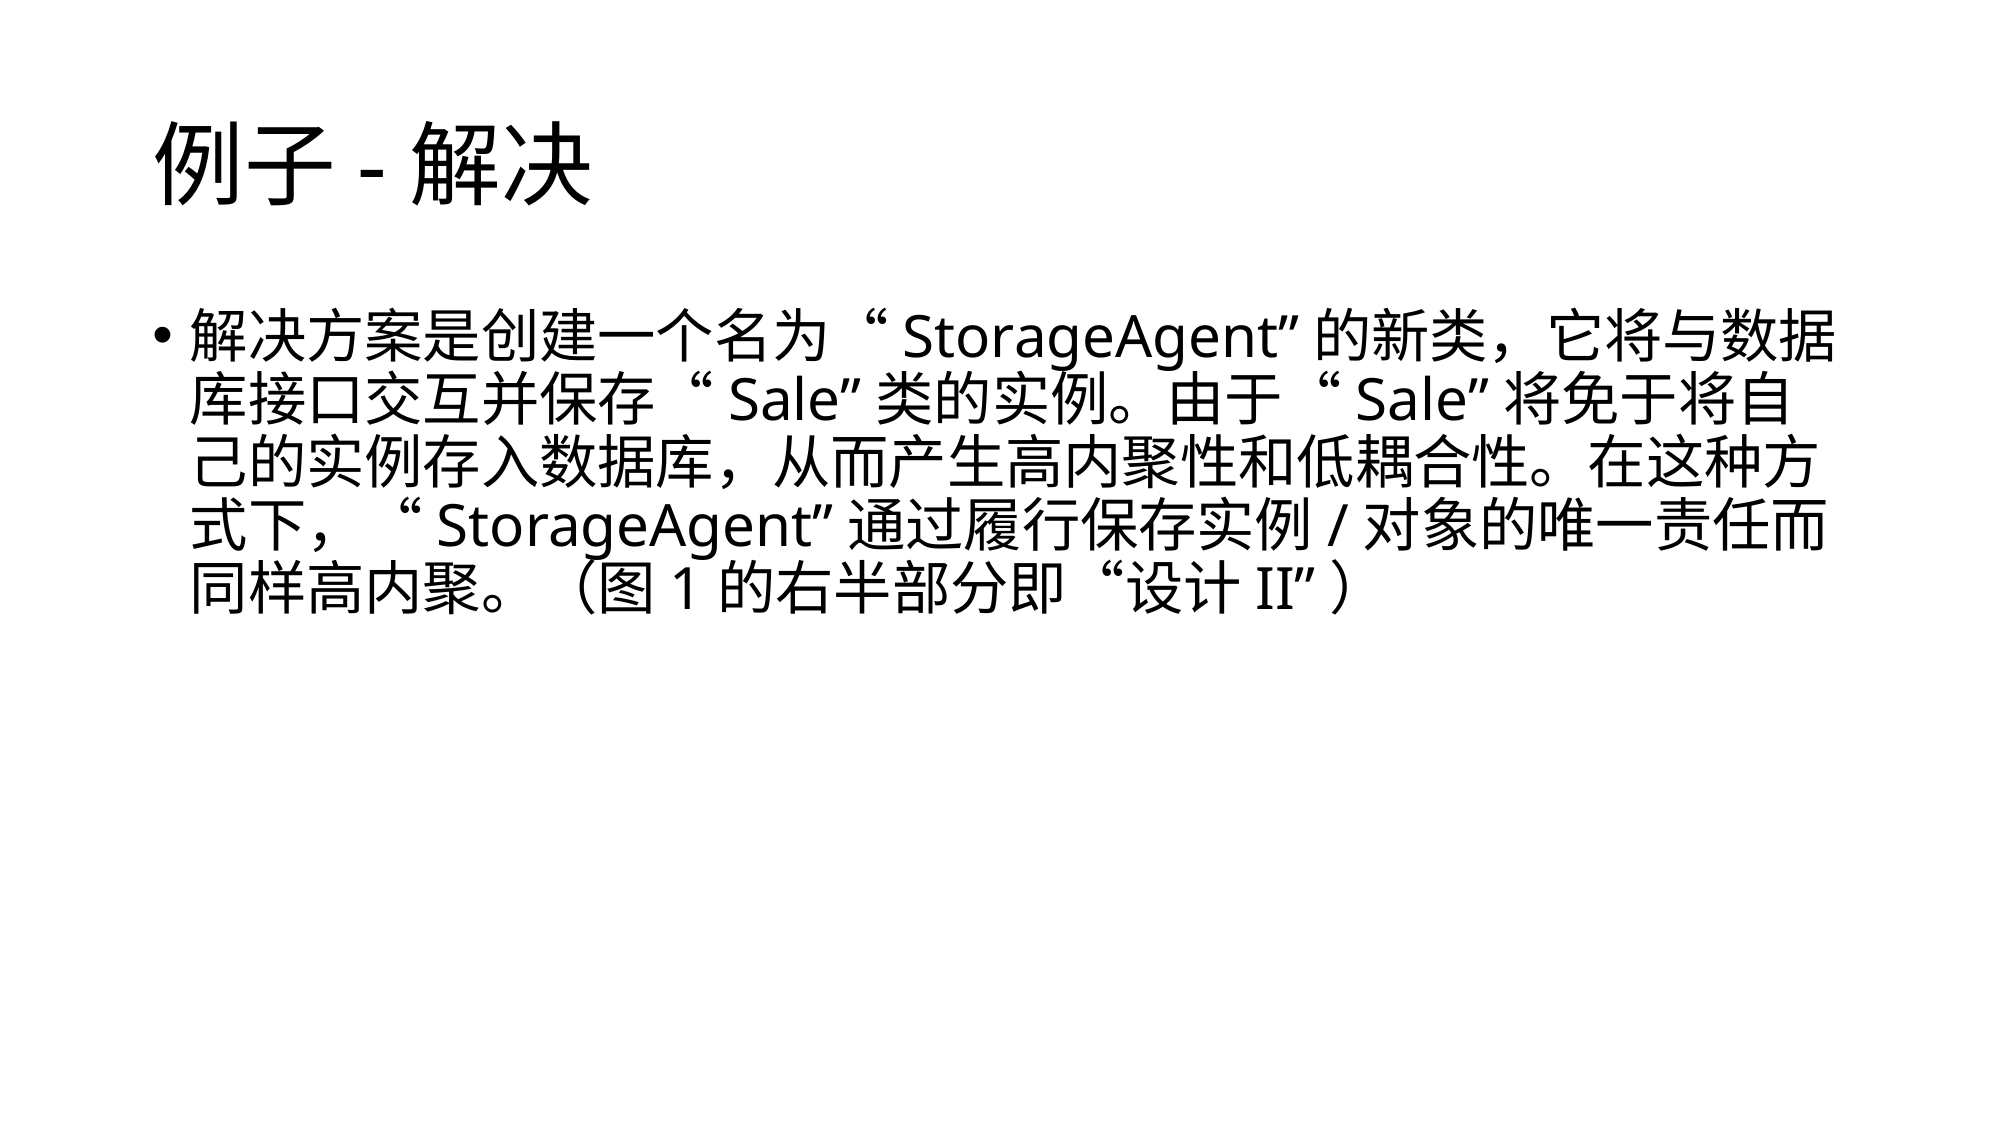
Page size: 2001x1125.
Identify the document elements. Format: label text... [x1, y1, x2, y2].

list 解决方案是创建一个名为“StorageAgent”的新类，它将与数据库接口交互并保存“Sale”类的实例。由于“Sale”将免于将自己的实例存入数据库，从而产生高内聚性和低耦合性。在这种方式下，“StorageAgent”通过履行保存实例/对象的唯一责任而同样高内聚。（图1的右半部分即“设计II”） [137, 299, 1863, 1014]
title 例子-解决 [137, 59, 1863, 278]
